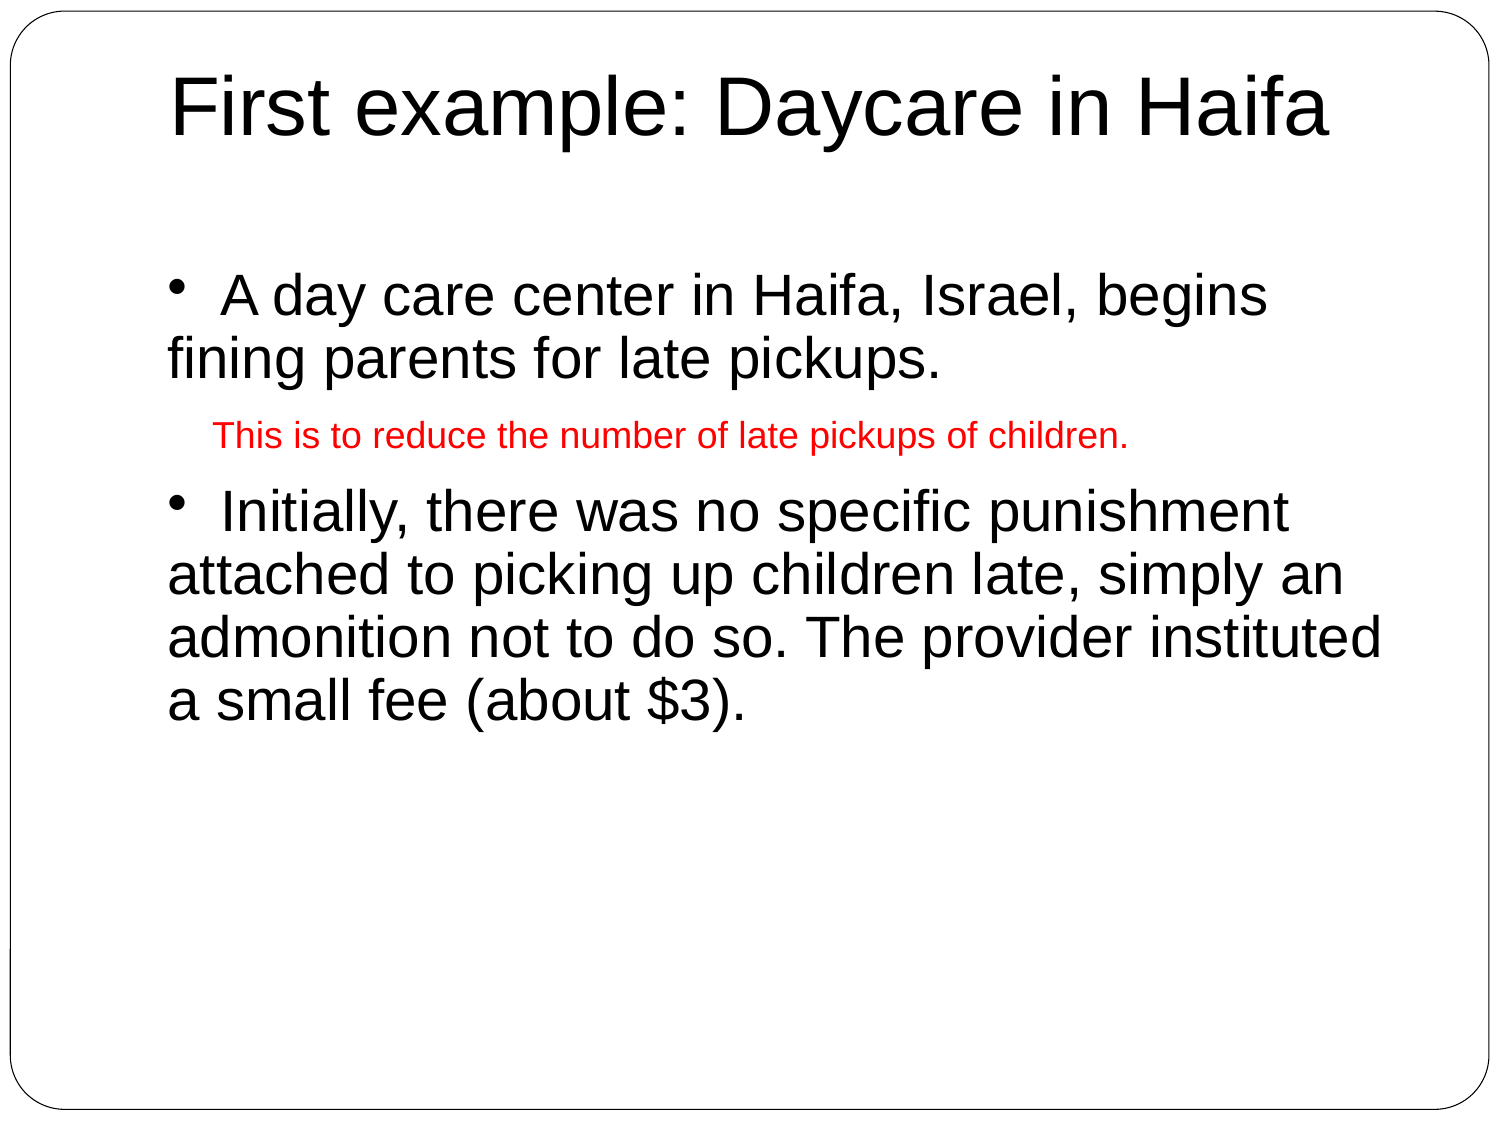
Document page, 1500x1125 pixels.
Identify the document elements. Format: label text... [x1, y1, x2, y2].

list A day care center in Haifa, Israel, begins fining parents for late pickups. This is to reduce the number of late pickups of children. Initially, there was no specific punishment attached to picking up children late, simply an admonition not to do so. The provider instituted a small fee (about $3). [152, 257, 1428, 1008]
title First example: Daycare in Haifa [75, 45, 1425, 233]
